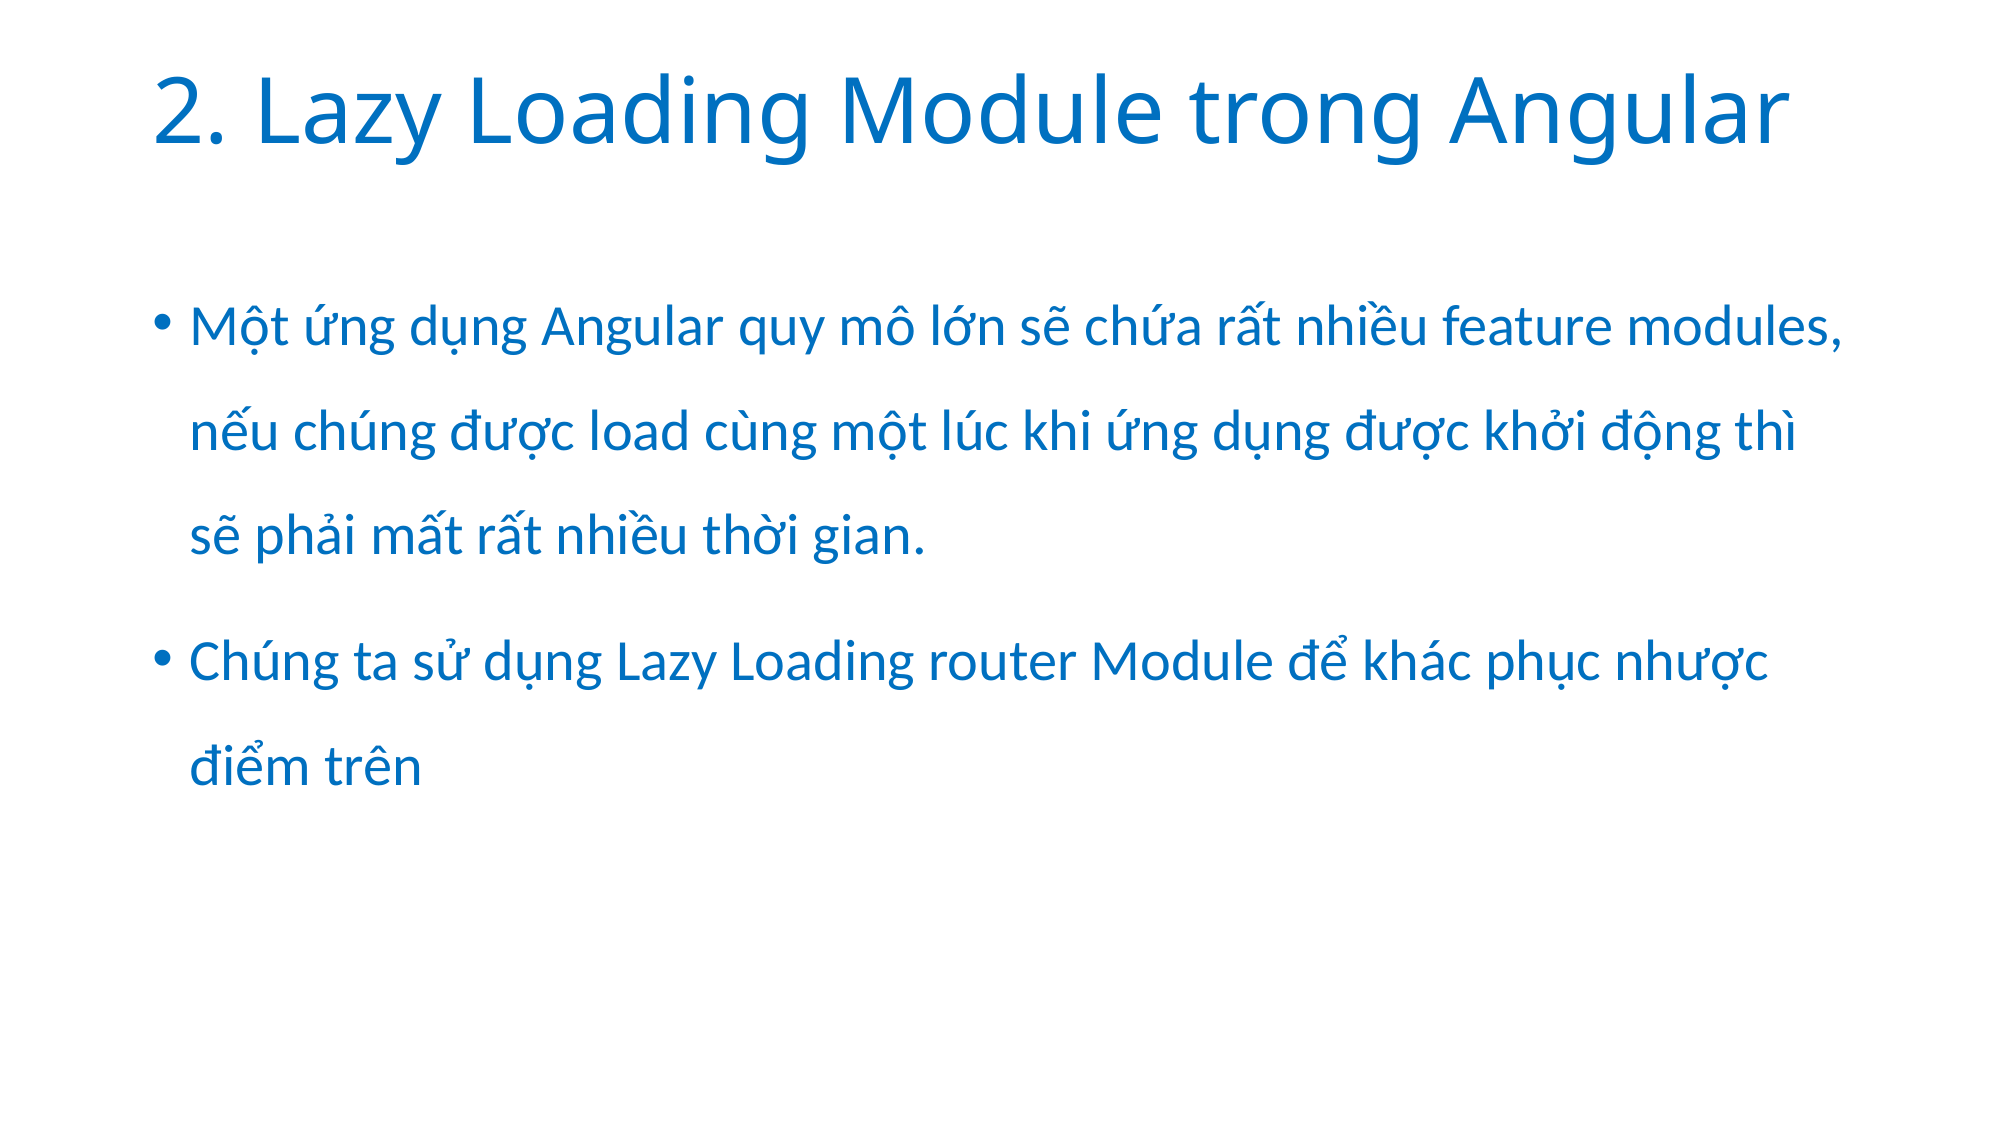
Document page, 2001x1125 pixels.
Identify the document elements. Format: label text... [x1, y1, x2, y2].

title 2. Lazy Loading Module trong Angular [137, 59, 1863, 244]
list Một ứng dụng Angular quy mô lớn sẽ chứa rất nhiều feature modules, nếu chúng được load cùng một lúc khi ứng dụng được khởi động thì sẽ phải mất rất nhiều thời gian. Chúng ta sử dụng Lazy Loading router Module để khác phục nhược điểm trên [137, 244, 1863, 1014]
